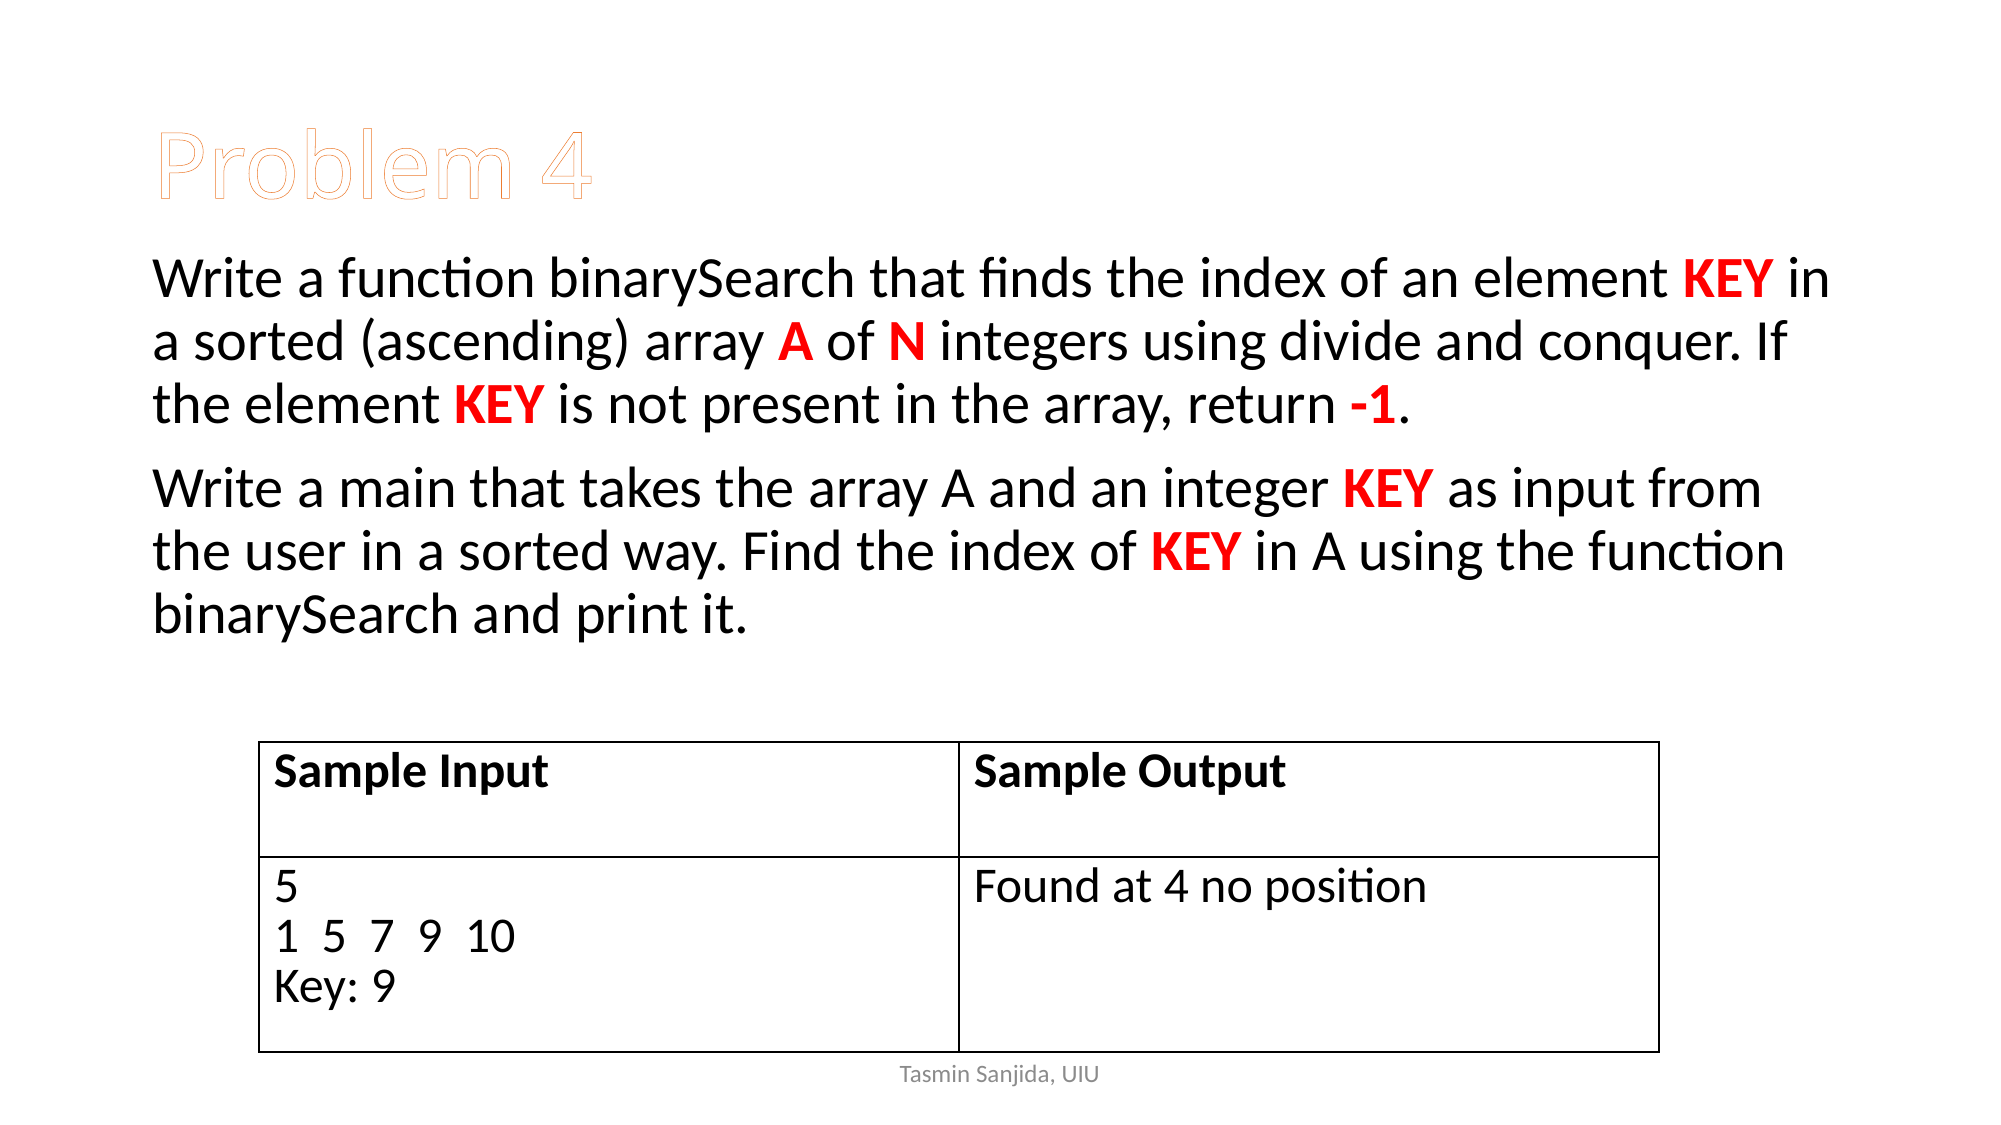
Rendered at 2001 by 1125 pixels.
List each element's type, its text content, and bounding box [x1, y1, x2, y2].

title Problem 4 [137, 59, 1863, 239]
slide_number [1412, 1042, 1863, 1103]
table_cell 5 1 5 7 9 10 Key: 9 [260, 858, 958, 1051]
footer Tasmin Sanjida, UIU [662, 1042, 1338, 1103]
table_cell Found at 4 no position [960, 858, 1658, 1051]
table_header Sample Input [260, 743, 958, 856]
table_header Sample Output [960, 743, 1658, 856]
list Write a function binarySearch that finds the index of an element KEY in a sorted (ascending) array A of N integers using divide and conquer. If the element KEY is not present in the array, return -1. Write a main that takes the array A and an integer KEY as input from the user in a sorted way. Find the index of KEY in A using the function binarySearch and print it. [137, 239, 1863, 1014]
